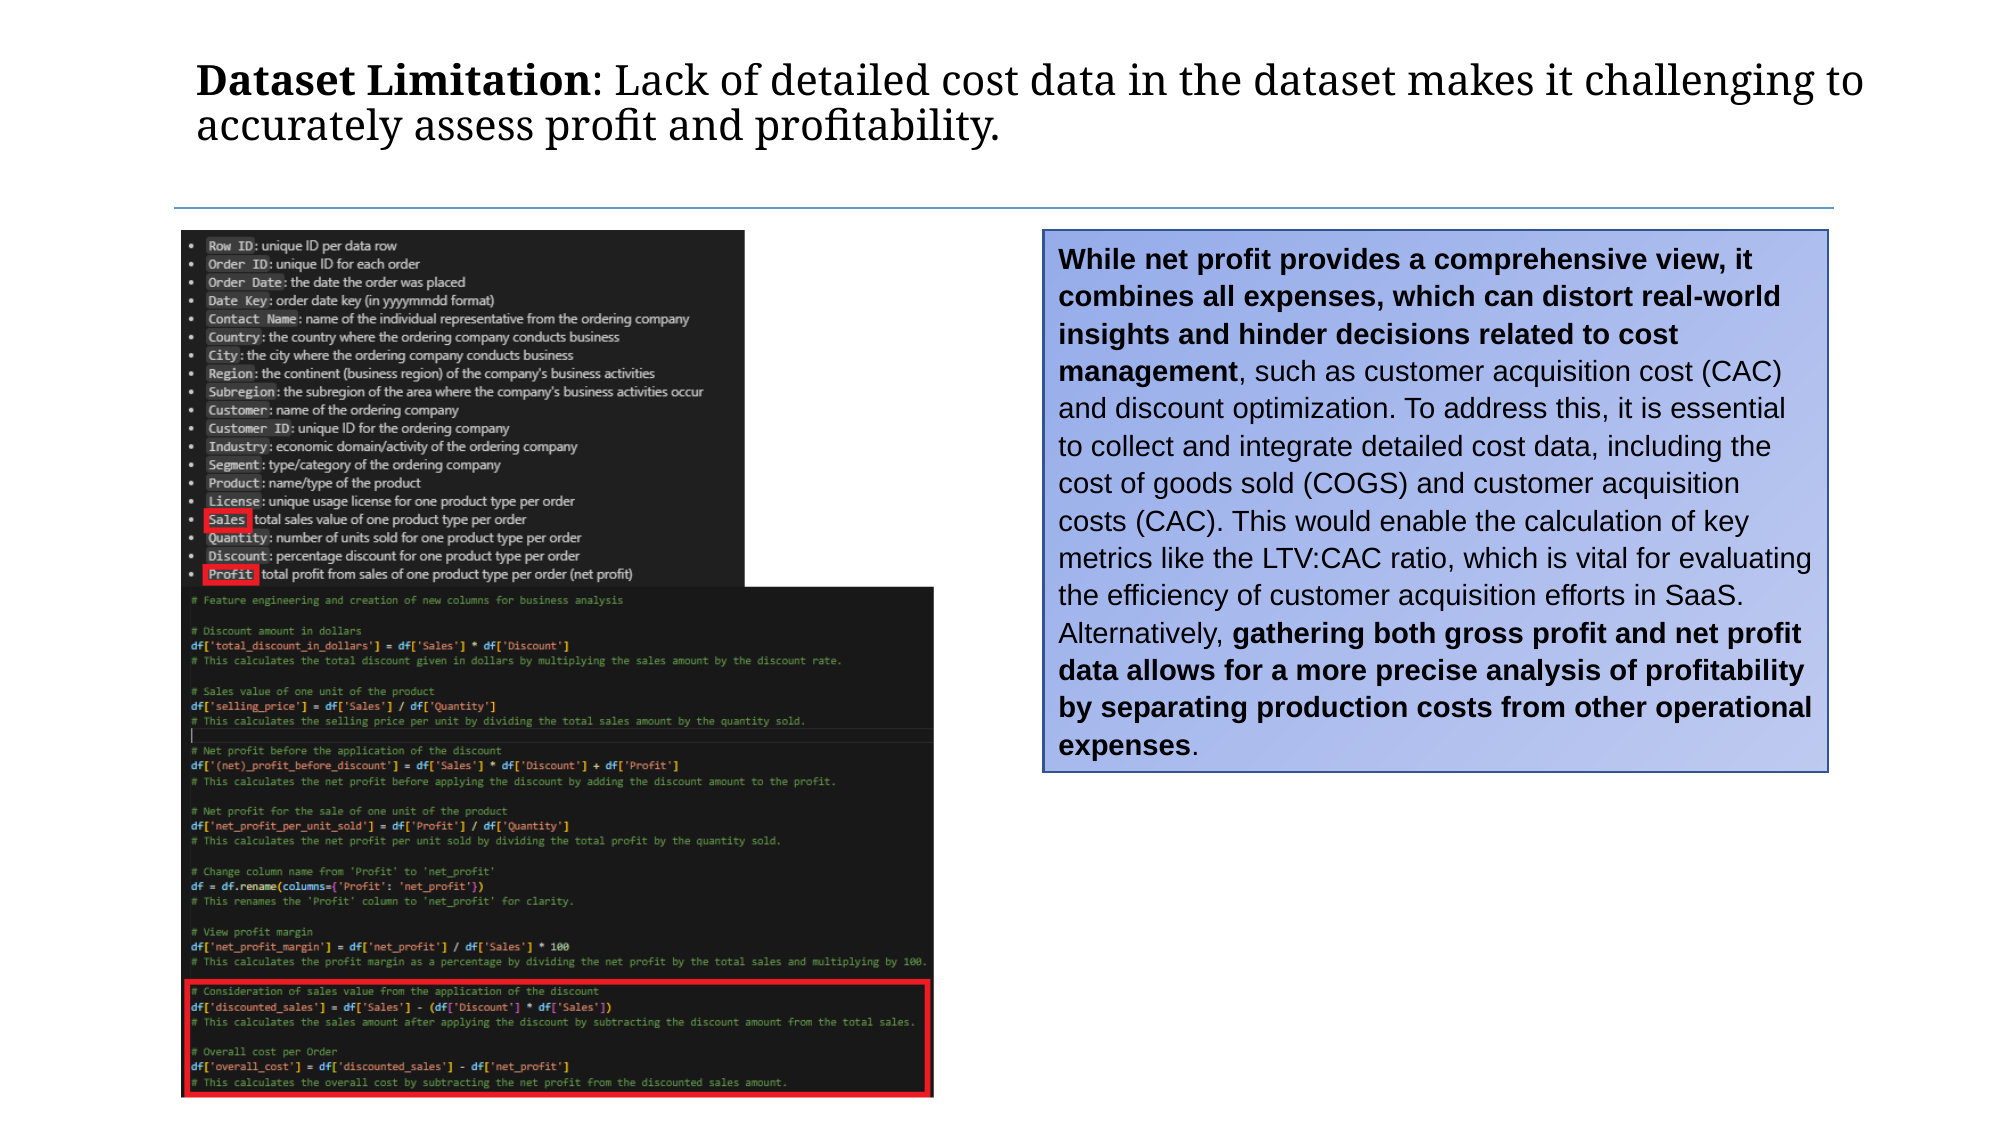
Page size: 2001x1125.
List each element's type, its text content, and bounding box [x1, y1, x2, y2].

title Dataset Limitation: Lack of detailed cost data in the dataset makes it challenging to accurately assess profit and profitability. [181, 0, 1906, 214]
text_box While net profit provides a comprehensive view, it combines all expenses, which can distort real-world insights and hinder decisions related to cost management, such as customer acquisition cost (CAC) and discount optimization. To address this, it is essential to collect and integrate detailed cost data, including the cost of goods sold (COGS) and customer acquisition costs (CAC). This would enable the calculation of key metrics like the LTV:CAC ratio, which is vital for evaluating the efficiency of customer acquisition efforts in SaaS. Alternatively, gathering both gross profit and net profit data allows for a more precise analysis of profitability by separating production costs from other operational expenses. [1043, 230, 1829, 769]
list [180, 230, 935, 1101]
text_box [1042, 229, 1829, 773]
